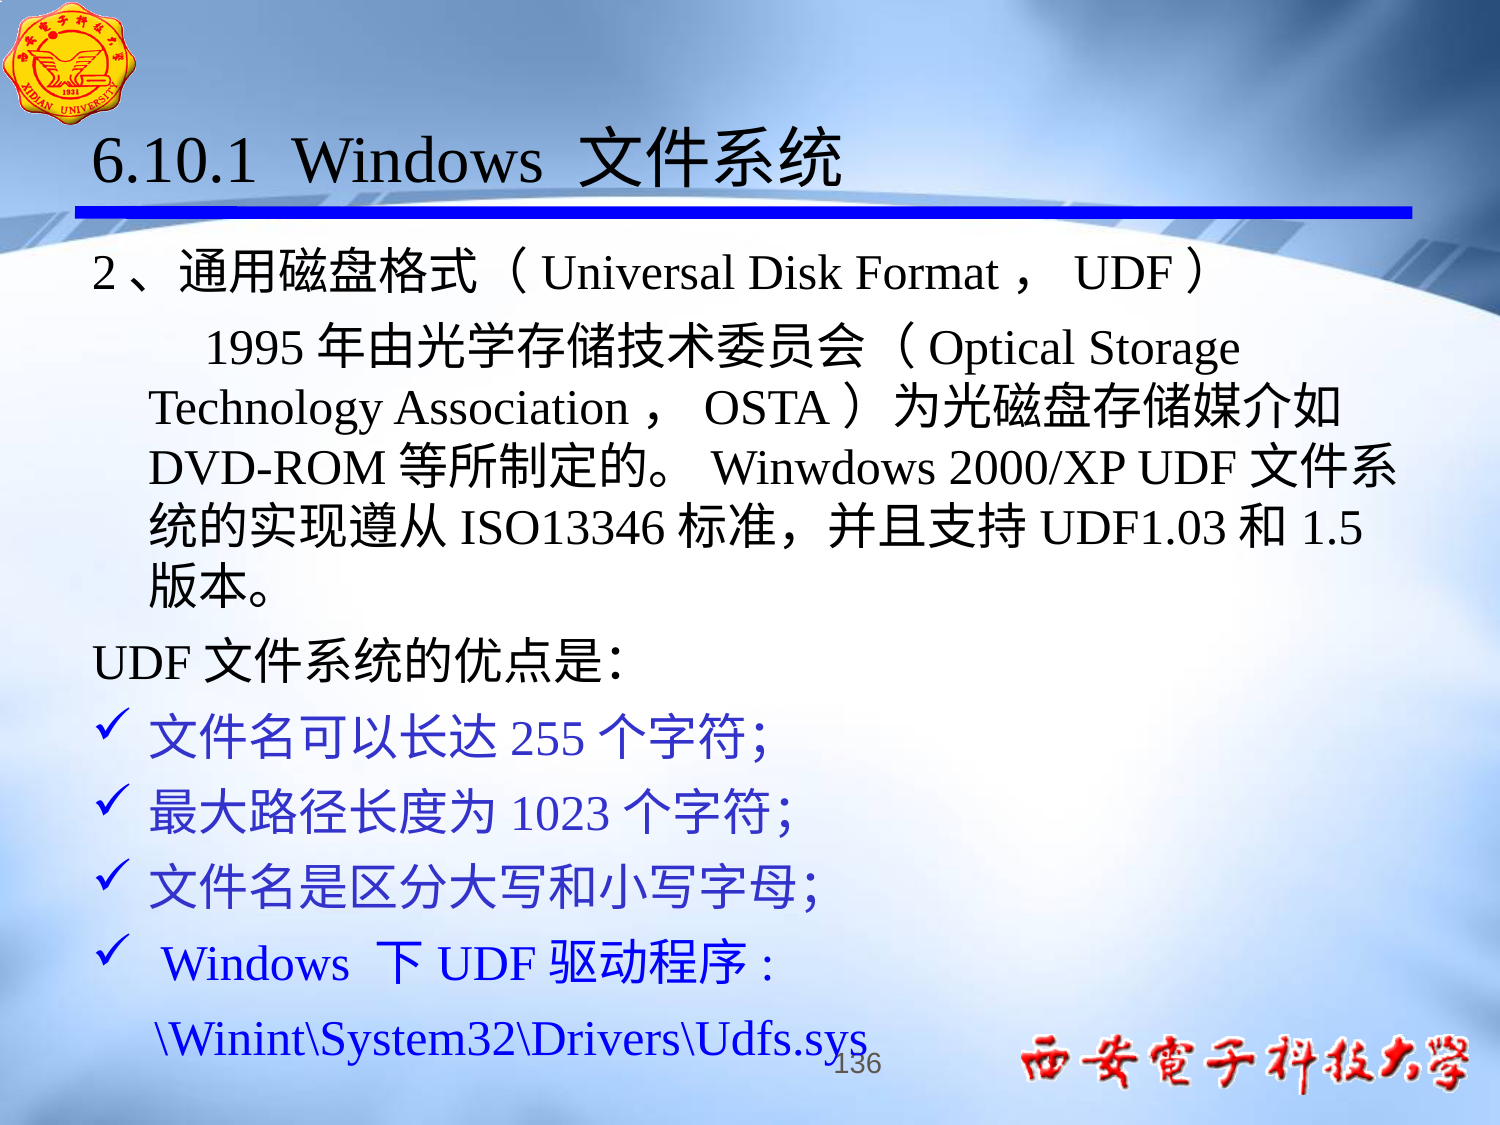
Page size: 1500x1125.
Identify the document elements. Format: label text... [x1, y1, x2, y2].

text_box [584, 1047, 898, 1087]
text_box 6.10.1 Windows 文件系统 [76, 54, 1350, 204]
picture [0, 0, 1500, 1125]
text_box 2、通用磁盘格式（Universal Disk Format，UDF） 1995年由光学存储技术委员会（Optical Storage Technology Association，OSTA）为光磁盘存储媒介如DVD-ROM等所制定的。Winwdows 2000/XP UDF文件系统的实现遵从ISO13346标准，并且支持UDF1.03和1.5 版本。 UDF文件系统的优点是： 文件名可以长达255个字符； 最大路径长度为1023个字符； 文件名是区分大写和小写字母； Windows 下UDF驱动程序: \Winint\System32\Drivers\Udfs.sys [76, 231, 1419, 1047]
